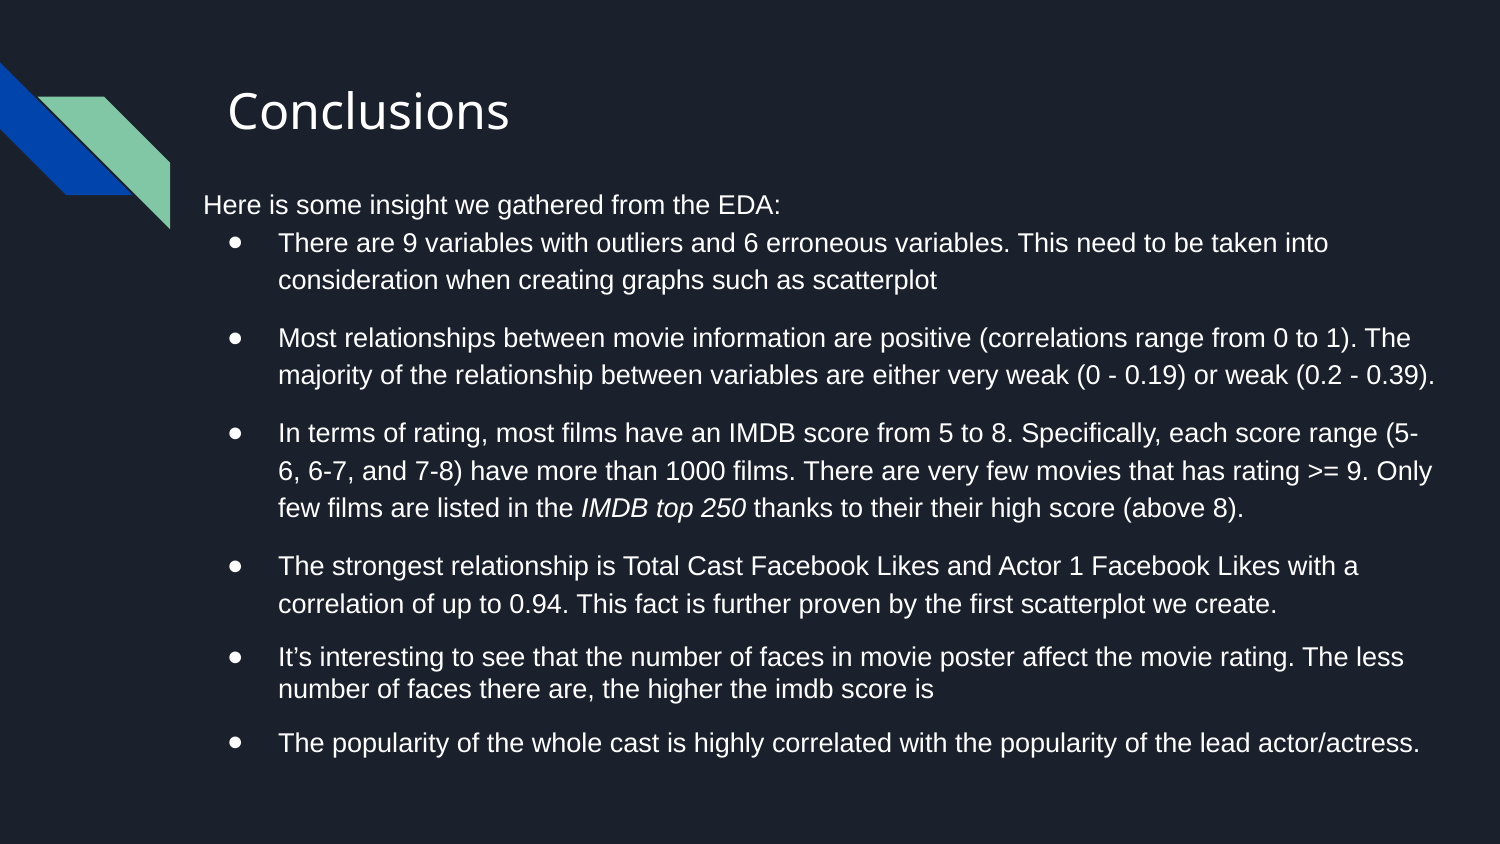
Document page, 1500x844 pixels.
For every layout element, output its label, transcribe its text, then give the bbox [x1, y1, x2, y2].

title Conclusions [212, 64, 1368, 167]
text_box Here is some insight we gathered from the EDA: There are 9 variables with outliers and 6 erroneous variables. This need to be taken into consideration when creating graphs such as scatterplot Most relationships between movie information are positive (correlations range from 0 to 1). The majority of the relationship between variables are either very weak (0 - 0.19) or weak (0.2 - 0.39). In terms of rating, most films have an IMDB score from 5 to 8. Specifically, each score range (5-6, 6-7, and 7-8) have more than 1000 films. There are very few movies that has rating >= 9. Only few films are listed in the IMDB top 250 thanks to their their high score (above 8). The strongest relationship is Total Cast Facebook Likes and Actor 1 Facebook Likes with a correlation of up to 0.94. This fact is further proven by the first scatterplot we create. It’s interesting to see that the number of faces in movie poster affect the movie rating. The less number of faces there are, the higher the imdb score is The popularity of the whole cast is highly correlated with the popularity of the lead actor/actress. [188, 167, 1455, 773]
